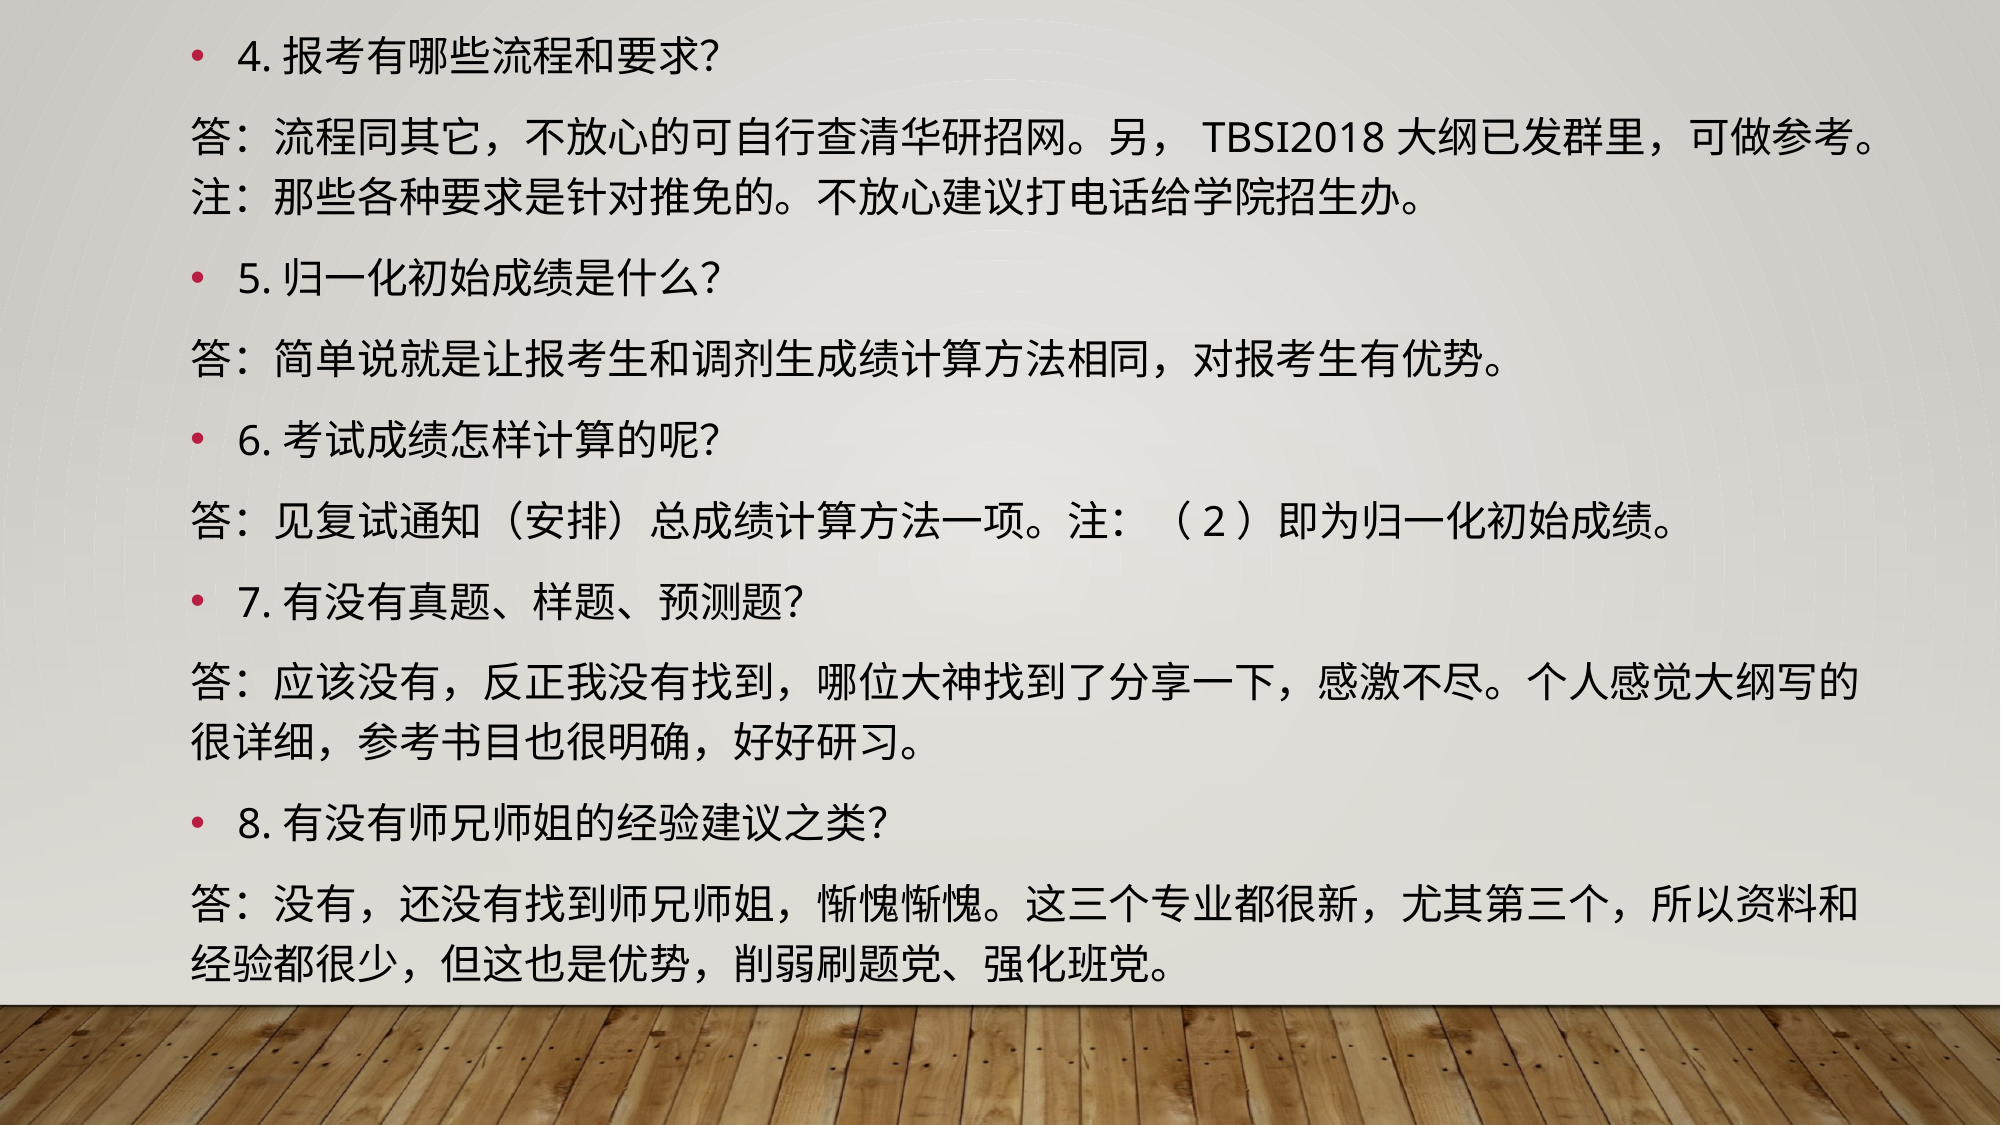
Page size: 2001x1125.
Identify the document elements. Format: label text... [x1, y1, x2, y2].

picture [0, 1005, 2000, 1125]
text_box 4.报考有哪些流程和要求？ 答：流程同其它，不放心的可自行查清华研招网。另，TBSI2018大纲已发群里，可做参考。注：那些各种要求是针对推免的。不放心建议打电话给学院招生办。 5.归一化初始成绩是什么？ 答：简单说就是让报考生和调剂生成绩计算方法相同，对报考生有优势。 6.考试成绩怎样计算的呢？ 答：见复试通知（安排）总成绩计算方法一项。注：（2）即为归一化初始成绩。 7.有没有真题、样题、预测题？ 答：应该没有，反正我没有找到，哪位大神找到了分享一下，感激不尽。个人感觉大纲写的很详细，参考书目也很明确，好好研习。 8.有没有师兄师姐的经验建议之类？ 答：没有，还没有找到师兄师姐，惭愧惭愧。这三个专业都很新，尤其第三个，所以资料和经验都很少，但这也是优势，削弱刷题党、强化班党。 [175, 12, 1889, 1041]
